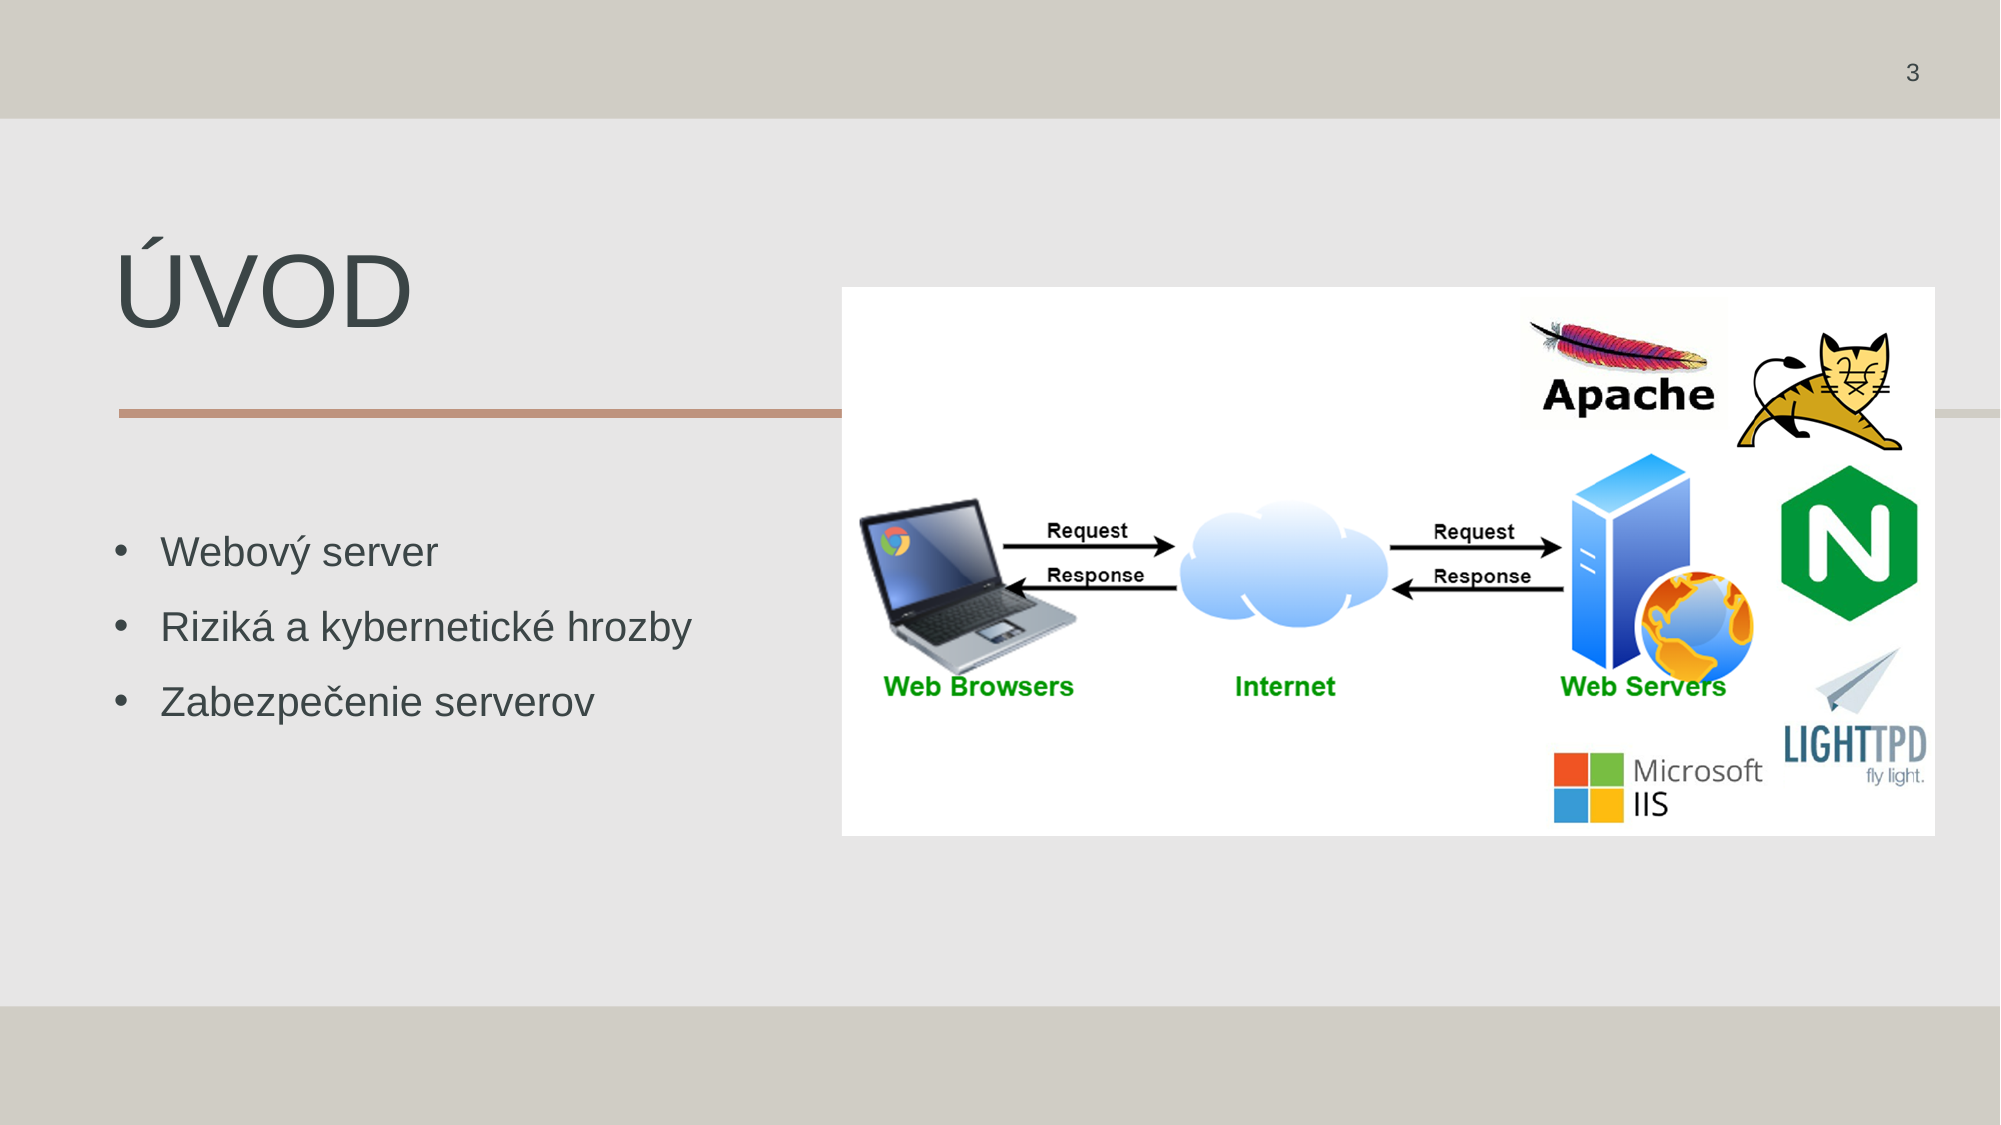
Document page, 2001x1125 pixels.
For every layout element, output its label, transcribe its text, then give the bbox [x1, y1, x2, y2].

picture [841, 287, 1935, 836]
title Úvod [98, 239, 1824, 335]
slide_number 3 [1660, 49, 1935, 95]
list Webový server Riziká a kybernetické hrozby Zabezpečenie serverov [98, 492, 841, 769]
